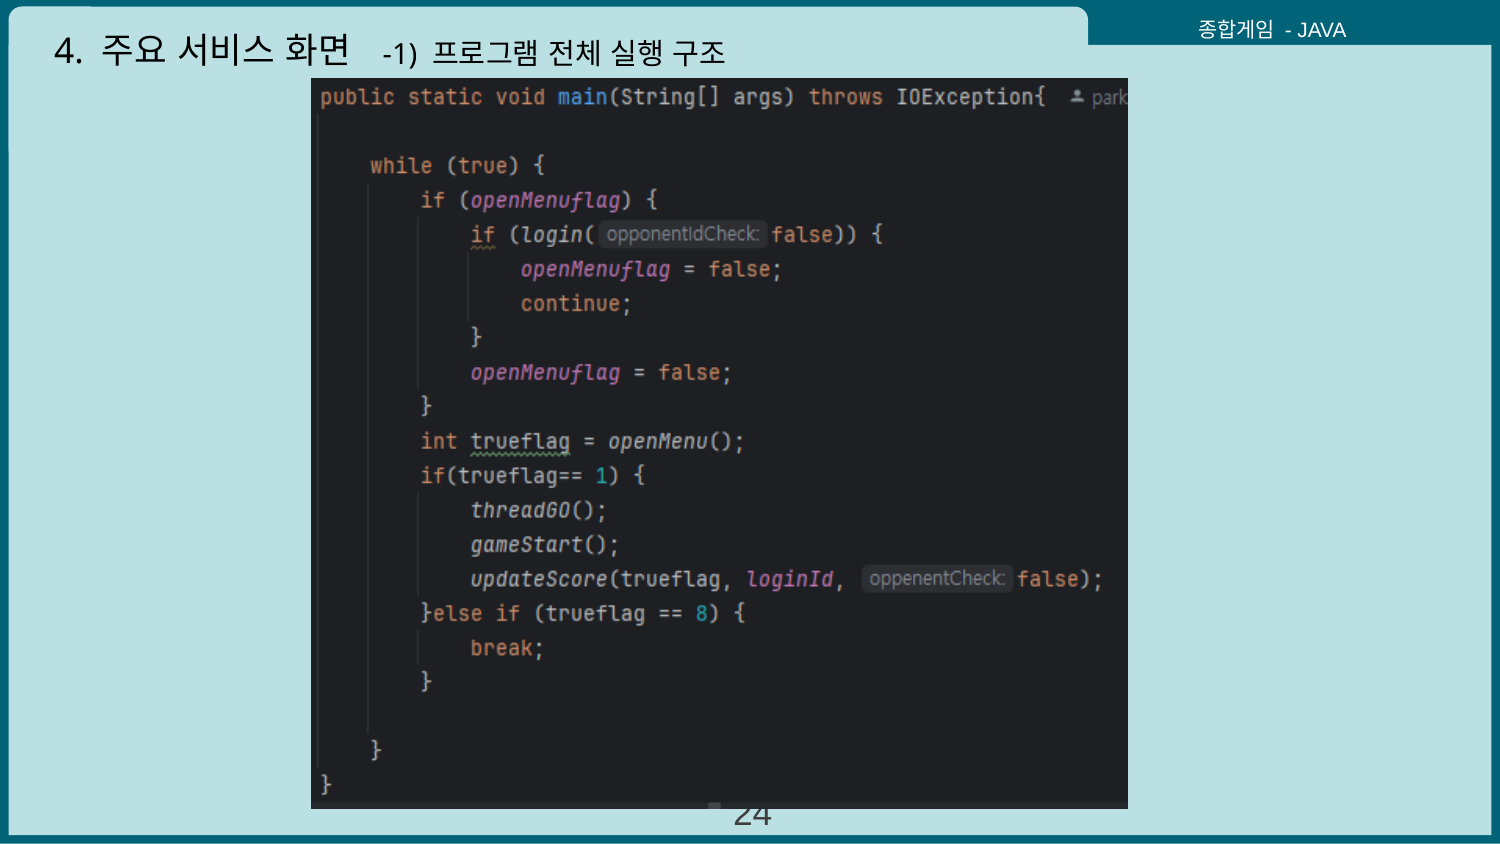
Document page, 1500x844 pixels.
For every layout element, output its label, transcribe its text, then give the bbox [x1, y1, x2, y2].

text_box -1) 프로그램 전체 실행 구조 [369, 28, 884, 77]
text_box 4. 주요 서비스 화면 [41, 22, 409, 78]
picture [311, 78, 1128, 809]
